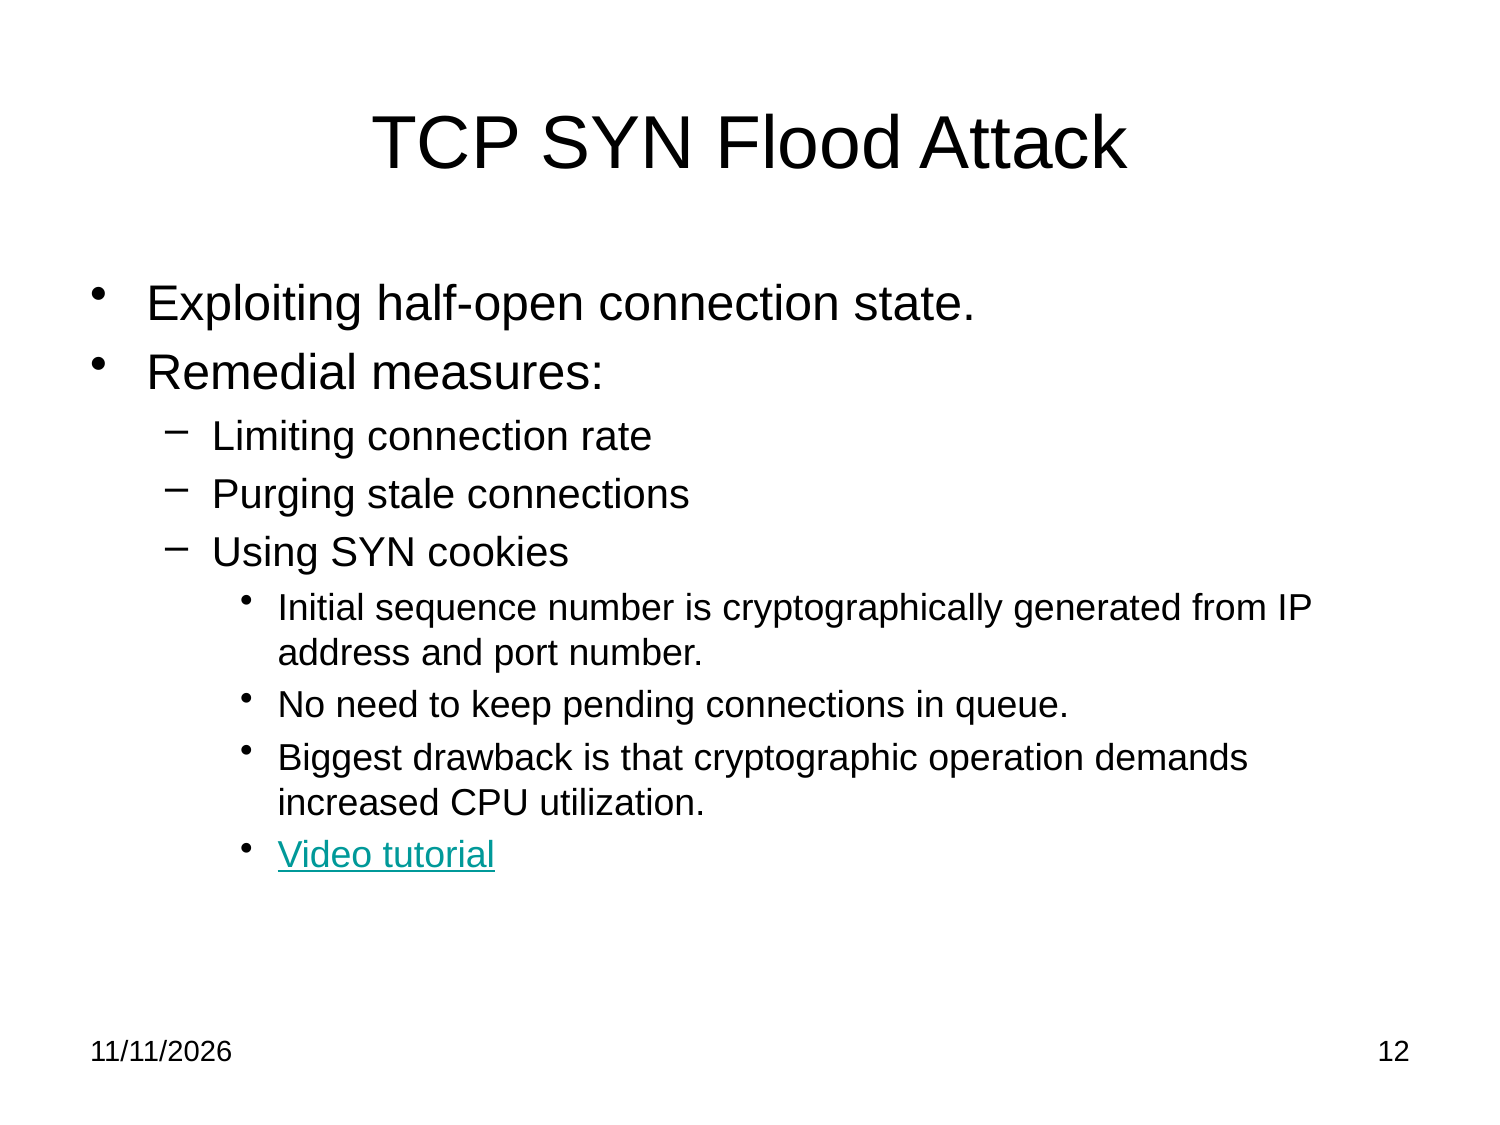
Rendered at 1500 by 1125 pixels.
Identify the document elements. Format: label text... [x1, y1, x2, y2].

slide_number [74, 1024, 426, 1103]
title TCP SYN Flood Attack [75, 45, 1425, 233]
slide_number 12 [1074, 1024, 1426, 1103]
list Exploiting half-open connection state. Remedial measures: Limiting connection rate Purging stale connections Using SYN cookies Initial sequence number is cryptographically generated from IP address and port number. No need to keep pending connections in queue. Biggest drawback is that cryptographic operation demands increased CPU utilization. Video tutorial [75, 262, 1425, 1005]
